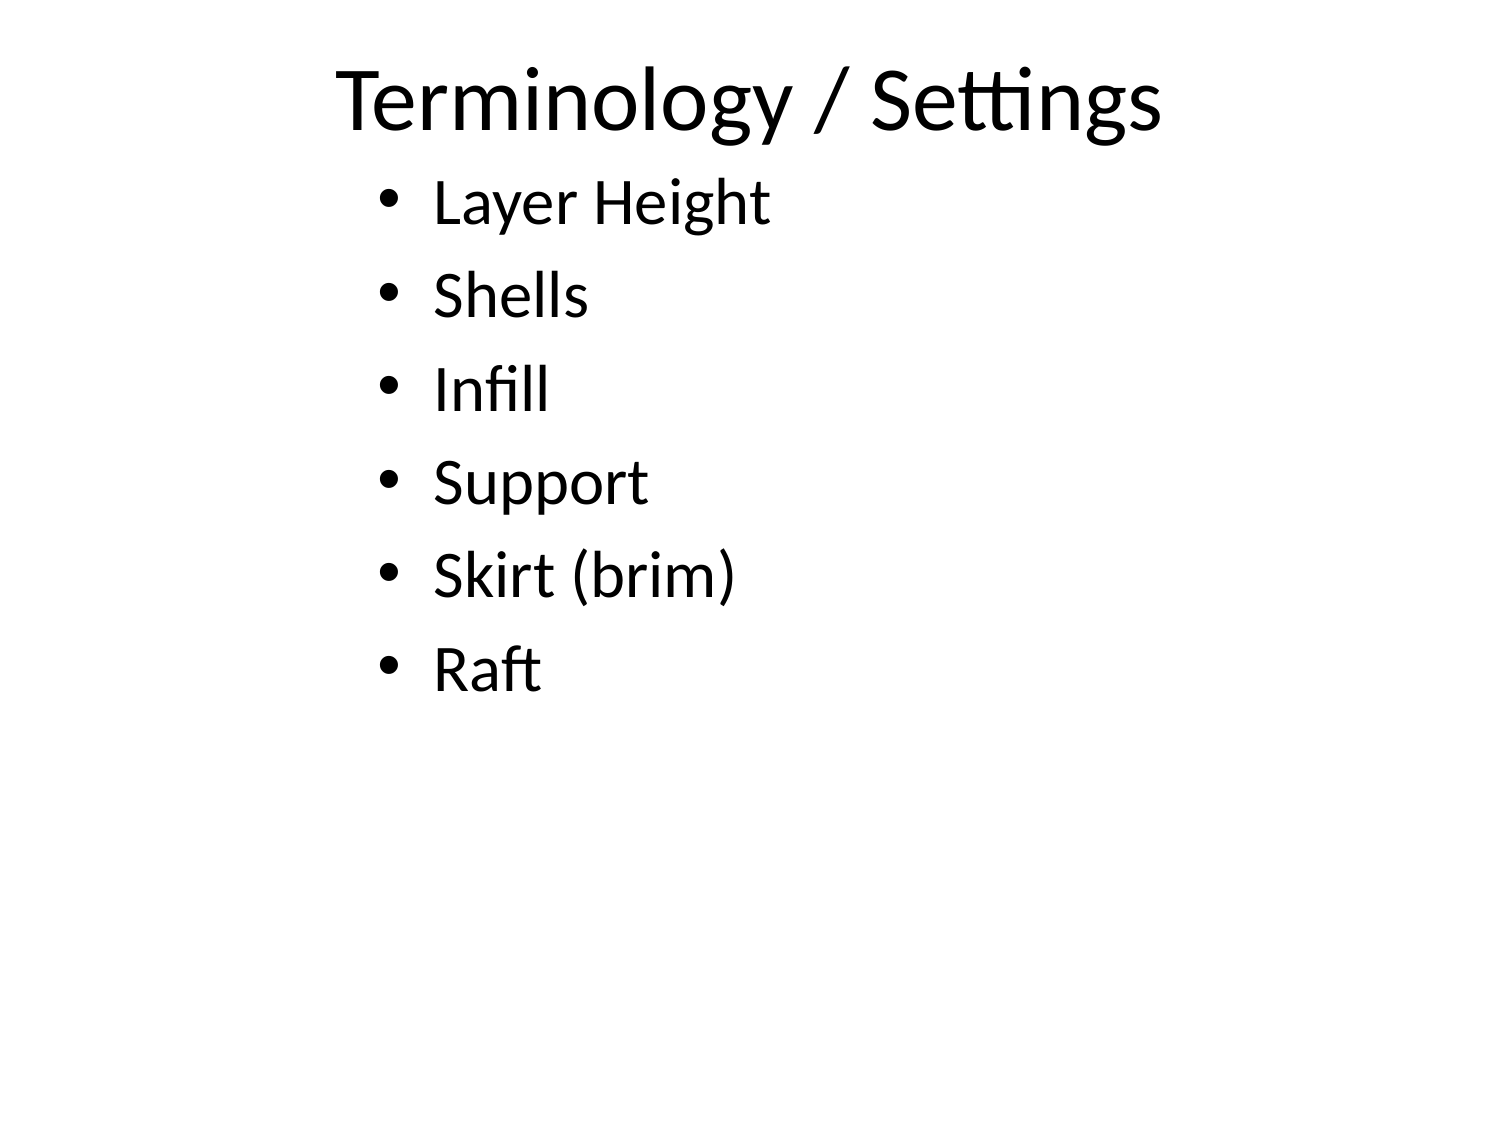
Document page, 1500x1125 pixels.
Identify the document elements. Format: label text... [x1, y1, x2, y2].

list Layer Height Shells Infill Support Skirt (brim) Raft [362, 149, 1150, 850]
title Terminology / Settings [75, 0, 1425, 188]
